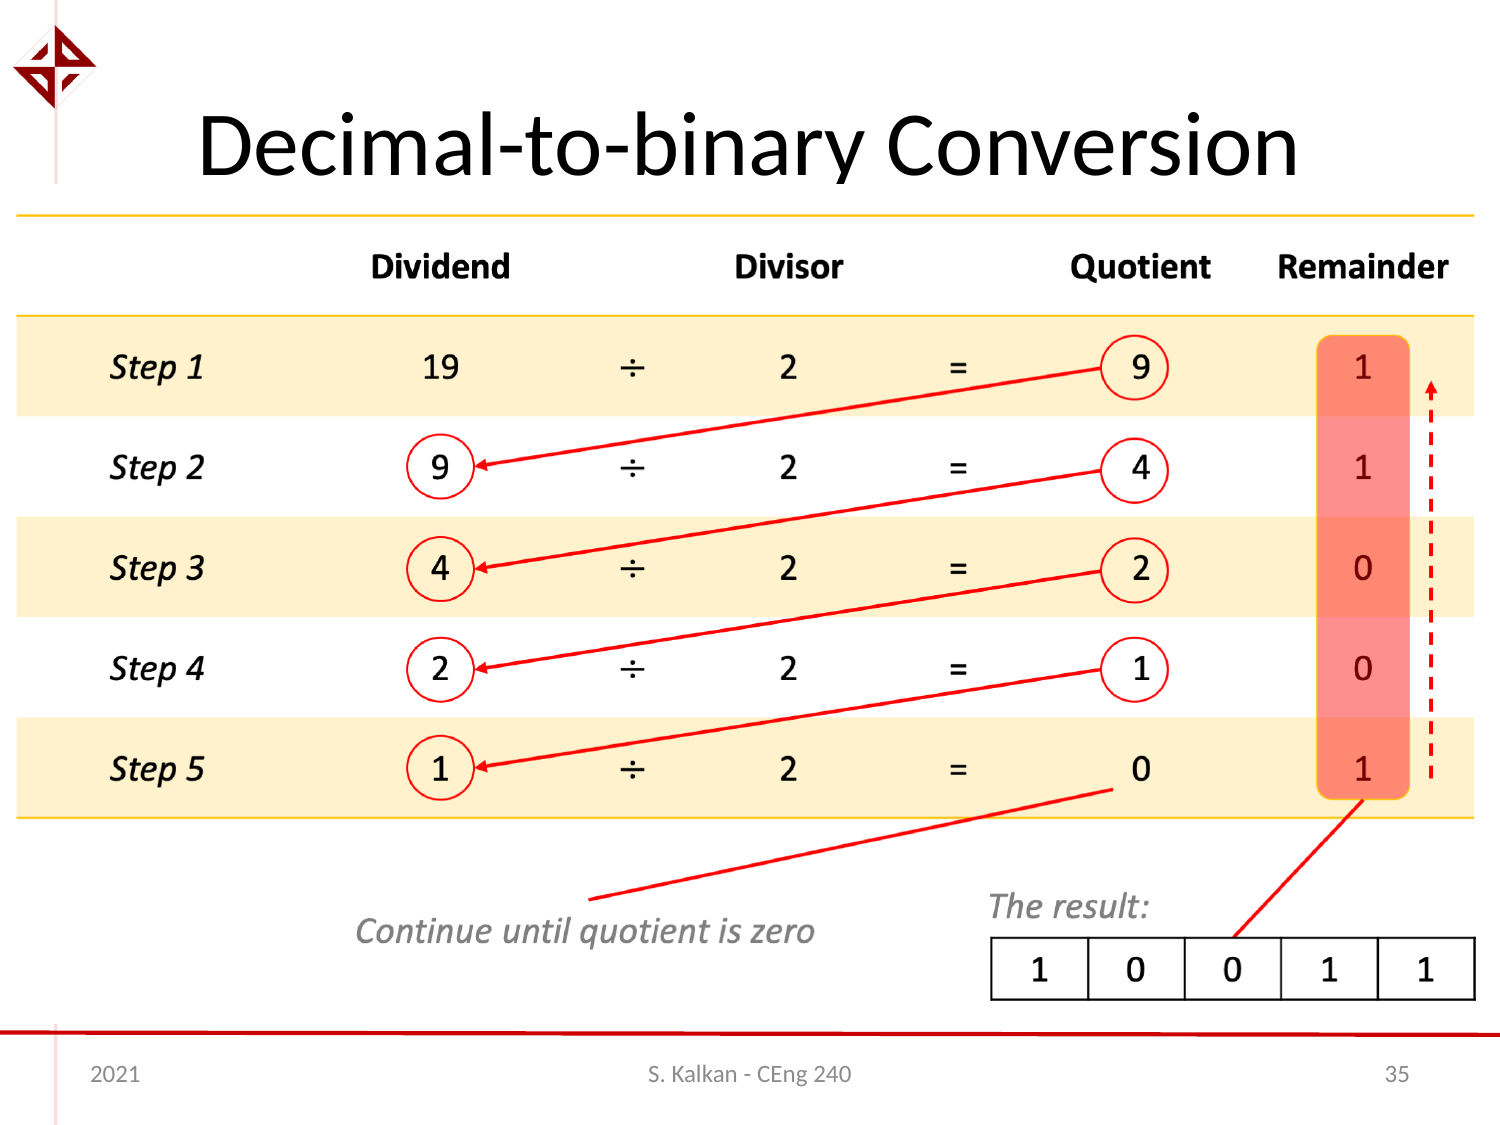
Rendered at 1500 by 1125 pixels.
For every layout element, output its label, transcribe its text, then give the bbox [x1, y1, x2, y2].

picture [0, 183, 1500, 1025]
slide_number 35 [1074, 1042, 1425, 1103]
title Decimal-to-binary Conversion [75, 45, 1425, 182]
picture [58, 24, 97, 109]
footer S. Kalkan - CEng 240 [512, 1042, 988, 1103]
picture [12, 24, 54, 109]
slide_number 2021 [75, 1042, 425, 1103]
